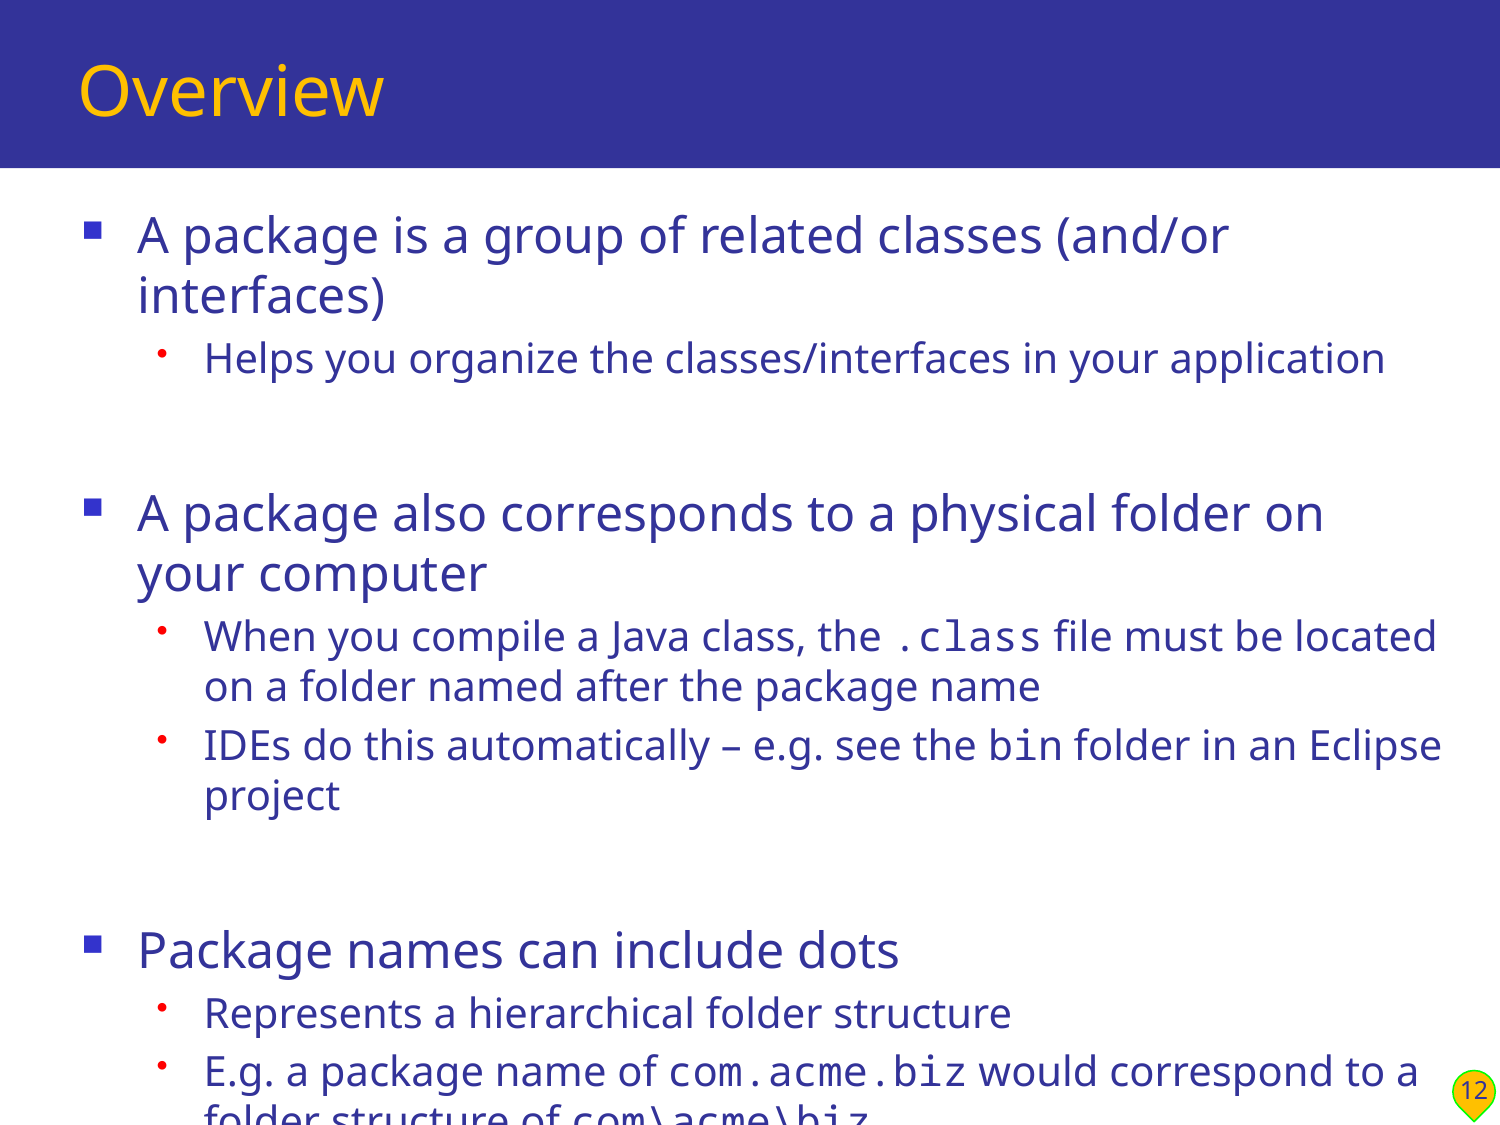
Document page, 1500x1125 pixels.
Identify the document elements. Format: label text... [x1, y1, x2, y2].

list A package is a group of related classes (and/or interfaces) Helps you organize the classes/interfaces in your application A package also corresponds to a physical folder on your computer When you compile a Java class, the .class file must be located on a folder named after the package name IDEs do this automatically – e.g. see the bin folder in an Eclipse project Package names can include dots Represents a hierarchical folder structure E.g. a package name of com.acme.biz would correspond to a folder structure of com\acme\biz [66, 196, 1460, 1007]
title Overview [61, 24, 1465, 139]
footer 12 [1431, 1040, 1500, 1117]
